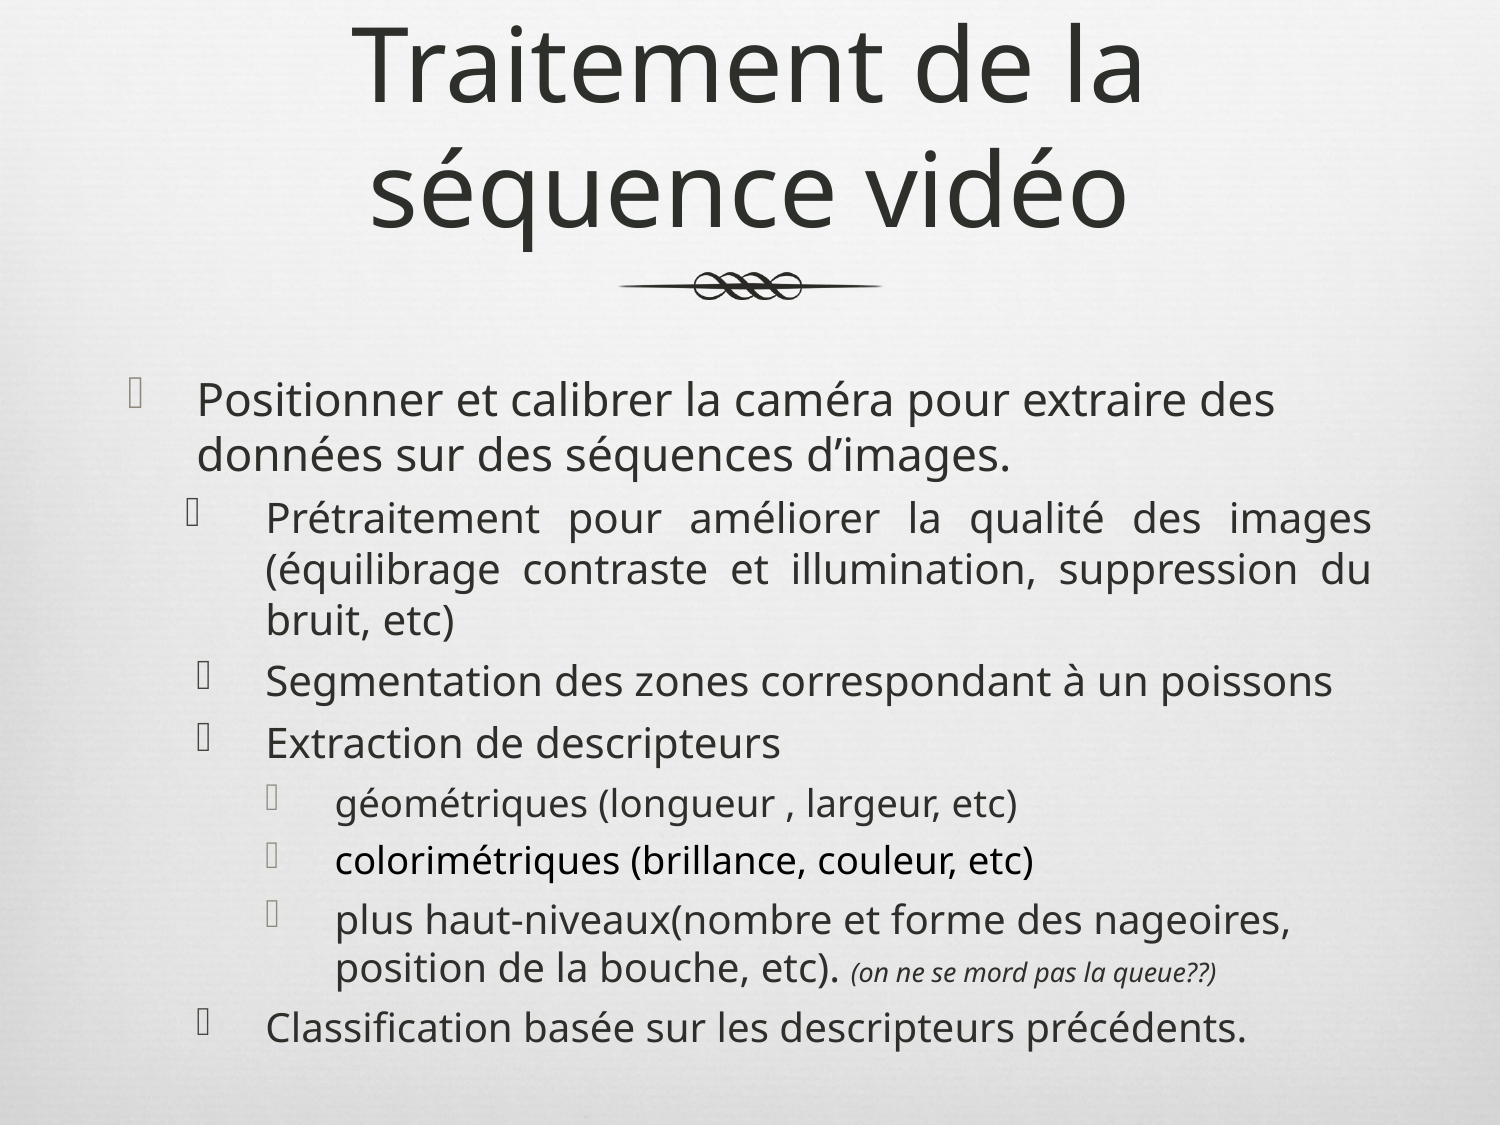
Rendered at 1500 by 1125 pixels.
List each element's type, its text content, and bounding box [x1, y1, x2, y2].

title Traitement de la séquence vidéo [112, 11, 1388, 236]
list Positionner et calibrer la caméra pour extraire des données sur des séquences d’images. Prétraitement pour améliorer la qualité des images (équilibrage contraste et illumination, suppression du bruit, etc) Segmentation des zones correspondant à un poissons Extraction de descripteurs géométriques (longueur , largeur, etc) colorimétriques (brillance, couleur, etc) plus haut-niveaux(nombre et forme des nageoires, position de la bouche, etc). (on ne se mord pas la queue??) Classification basée sur les descripteurs précédents. [112, 362, 1388, 1066]
picture [615, 272, 885, 300]
